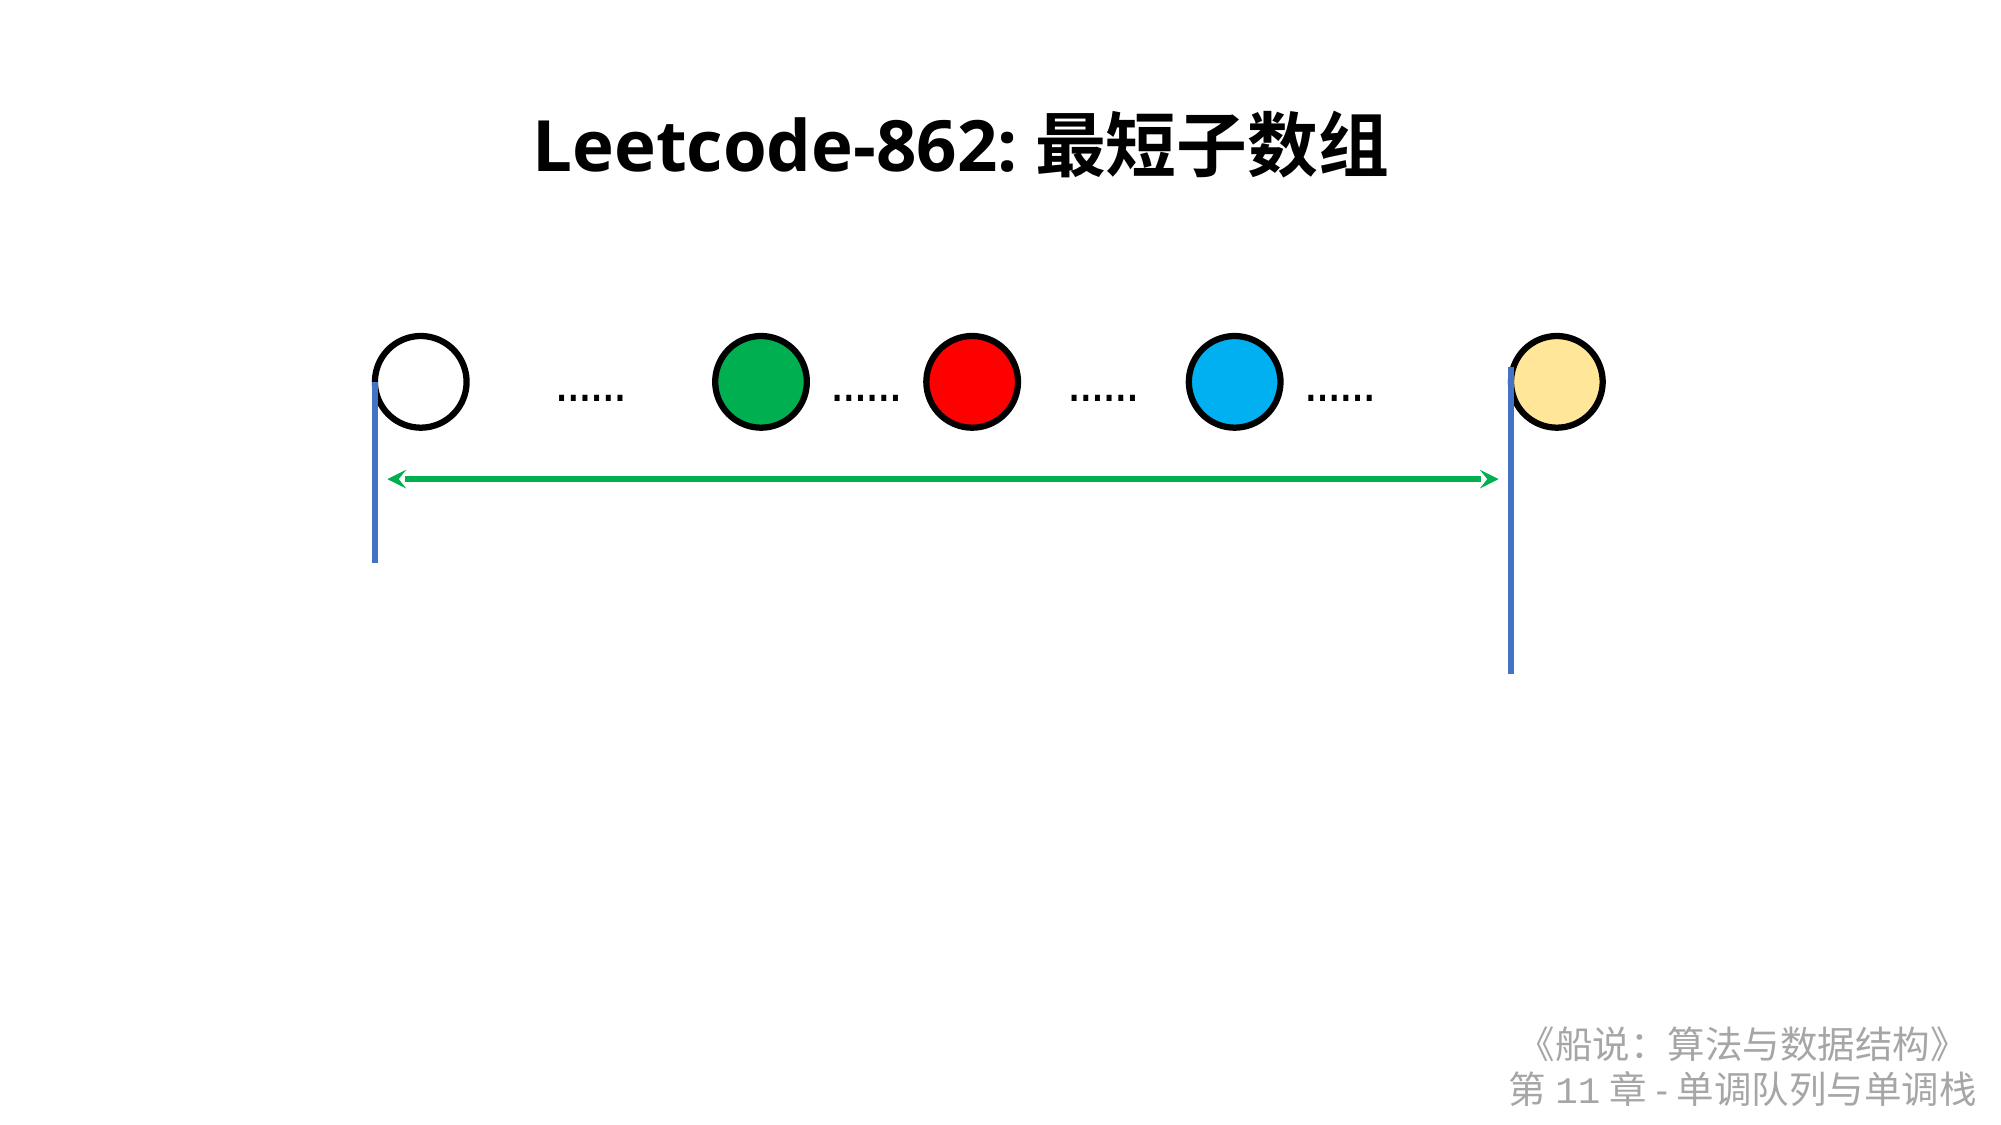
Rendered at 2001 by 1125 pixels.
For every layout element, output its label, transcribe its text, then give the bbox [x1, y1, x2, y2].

text_box [714, 334, 808, 429]
text_box Leetcode-862:最短子数组 [518, 87, 1482, 200]
text_box …… [1053, 336, 1154, 421]
text_box [1187, 334, 1282, 429]
text_box …… [541, 336, 641, 421]
text_box [1512, 334, 1604, 429]
text_box …… [816, 336, 917, 421]
text_box [925, 334, 1020, 429]
text_box …… [1290, 336, 1391, 421]
text_box [373, 334, 468, 429]
